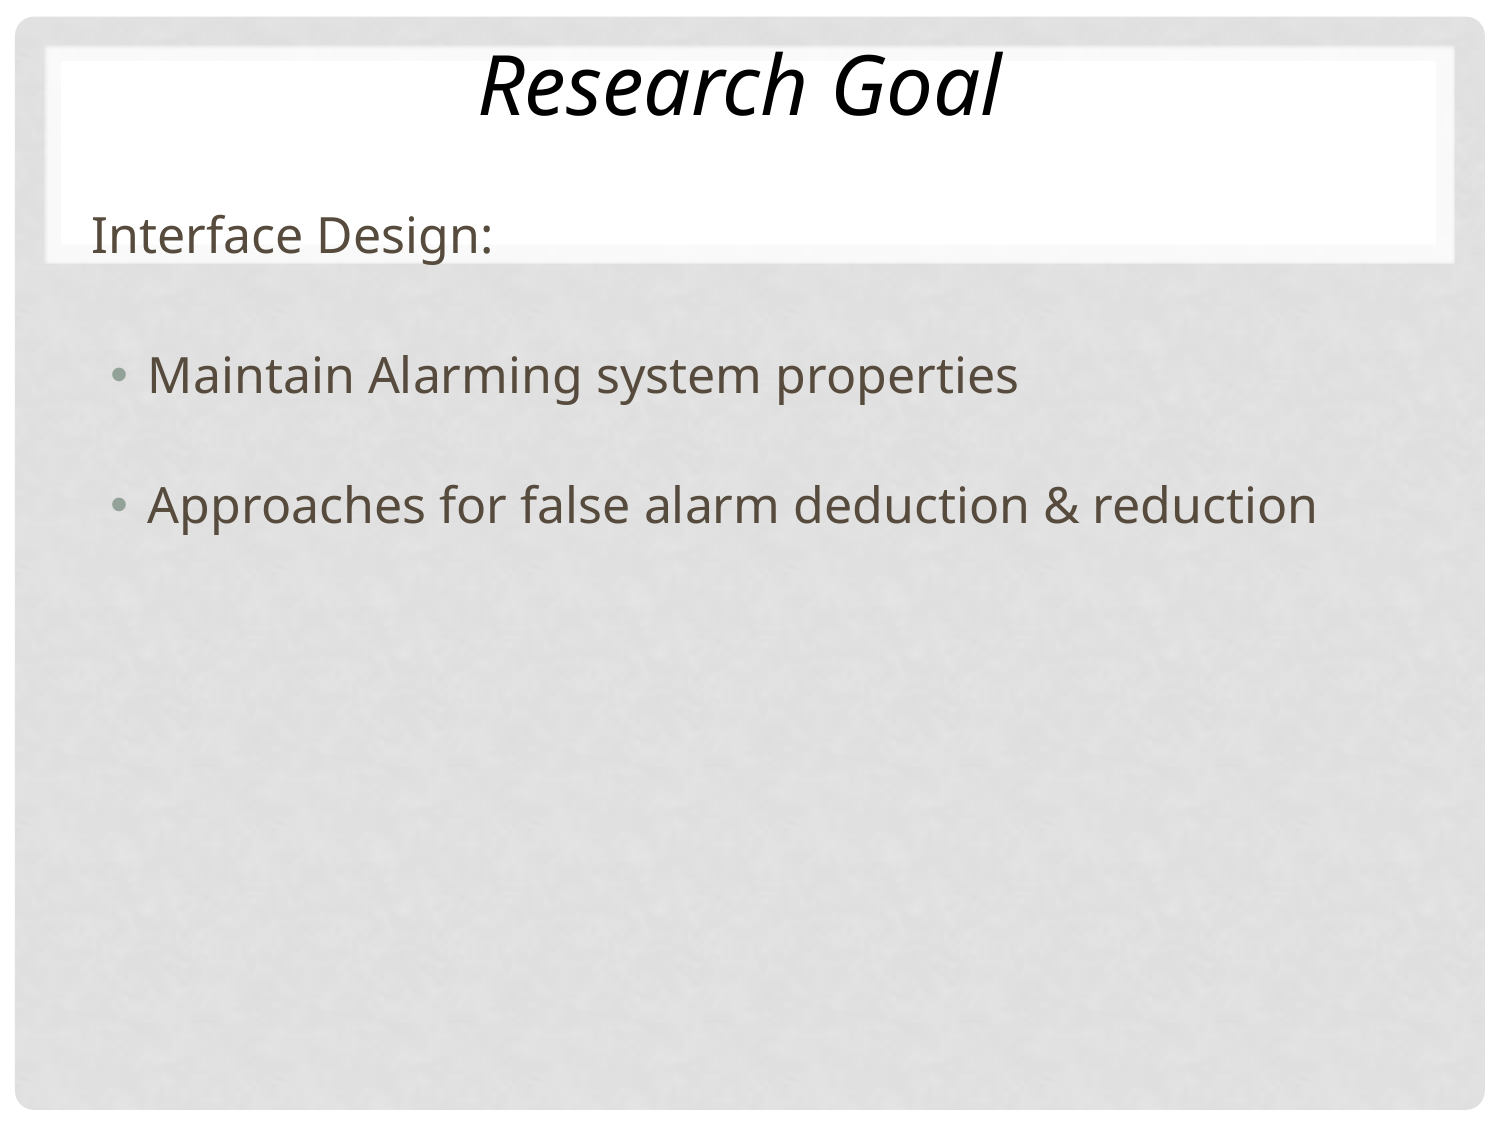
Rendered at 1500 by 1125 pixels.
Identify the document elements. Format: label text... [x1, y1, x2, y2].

list Interface Design: Maintain Alarming system properties Approaches for false alarm deduction & reduction [76, 196, 1427, 939]
text_box Research Goal [462, 24, 1361, 140]
